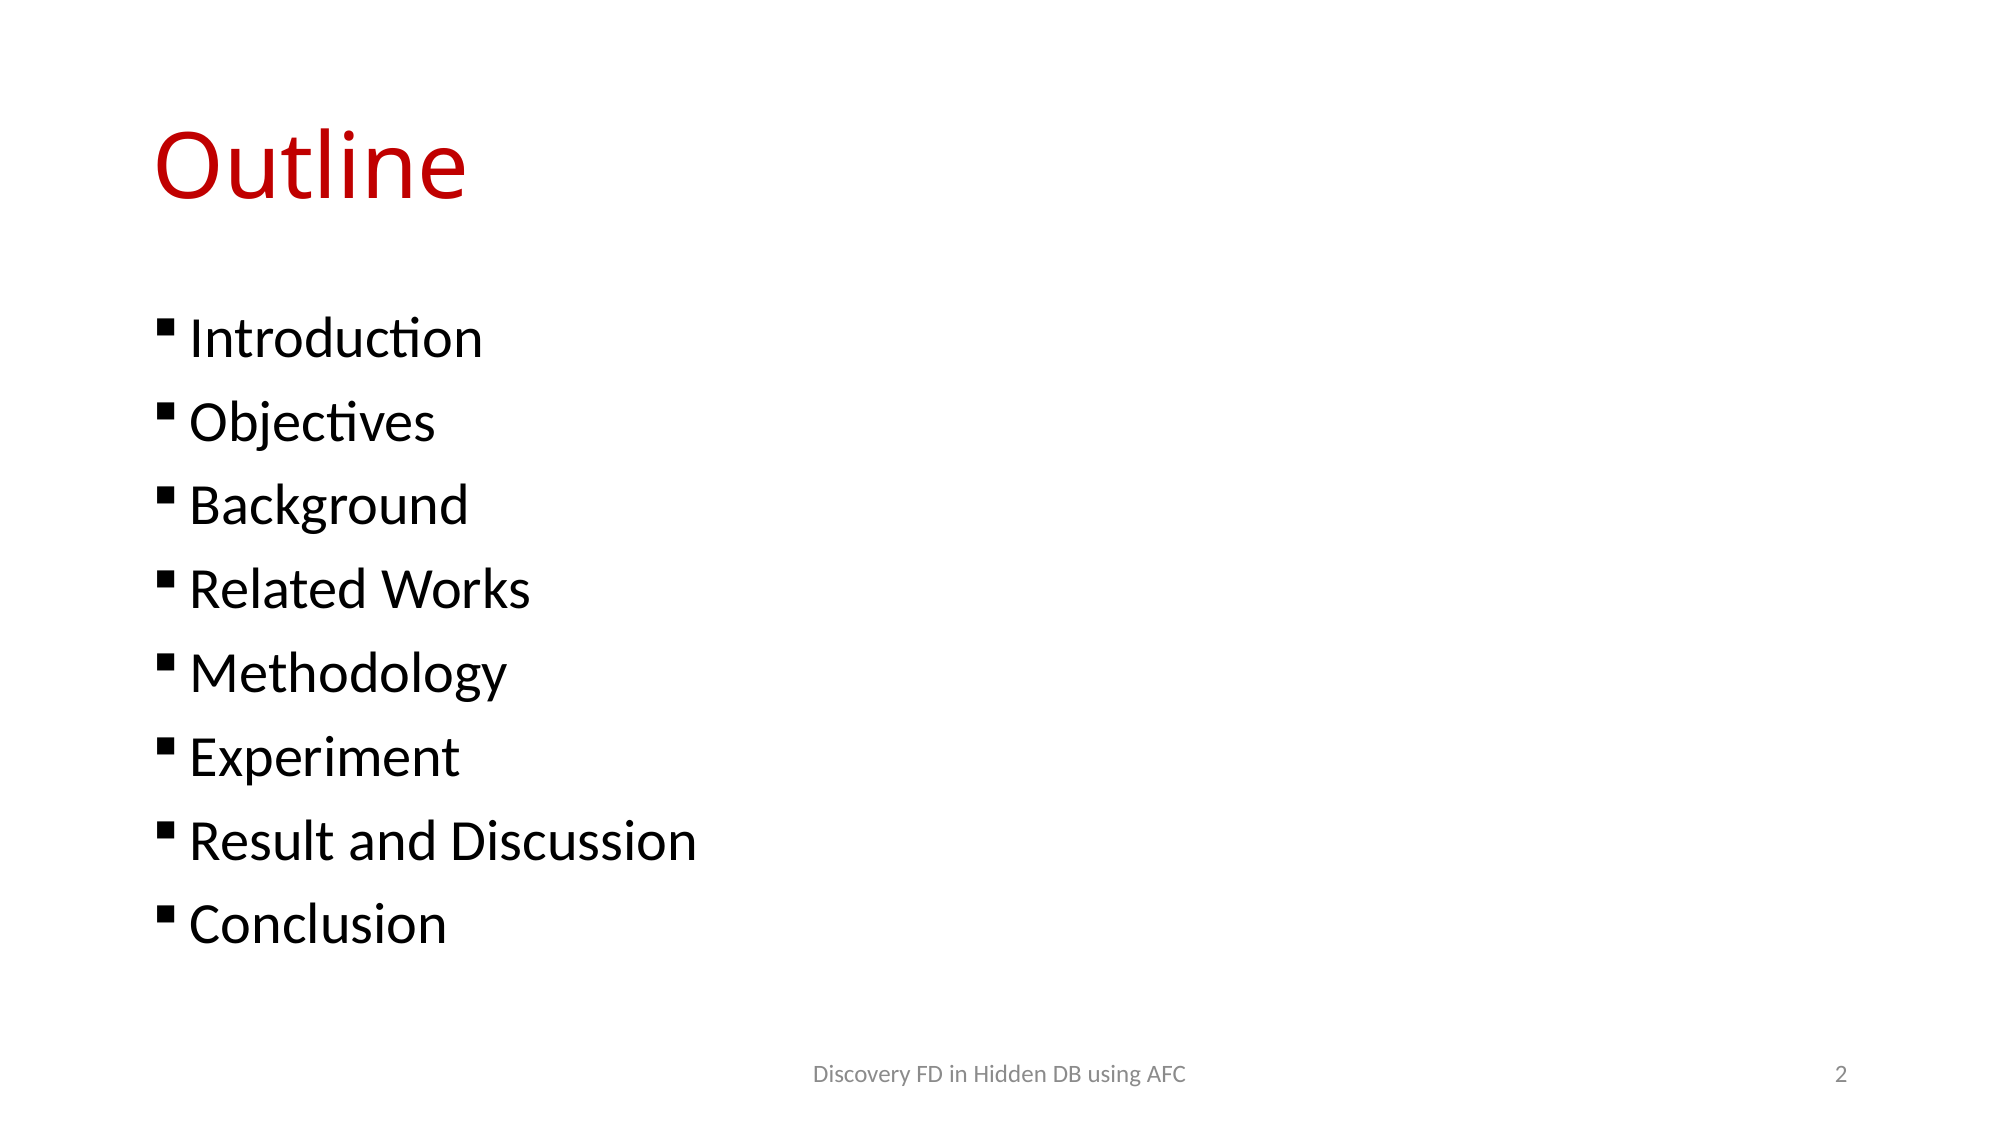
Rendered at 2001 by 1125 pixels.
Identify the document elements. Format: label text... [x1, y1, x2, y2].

footer Discovery FD in Hidden DB using AFC [662, 1042, 1338, 1103]
title Outline [137, 59, 1863, 278]
slide_number 2 [1412, 1042, 1863, 1103]
list Introduction Objectives Background Related Works Methodology Experiment Result and Discussion Conclusion [137, 299, 1863, 1014]
